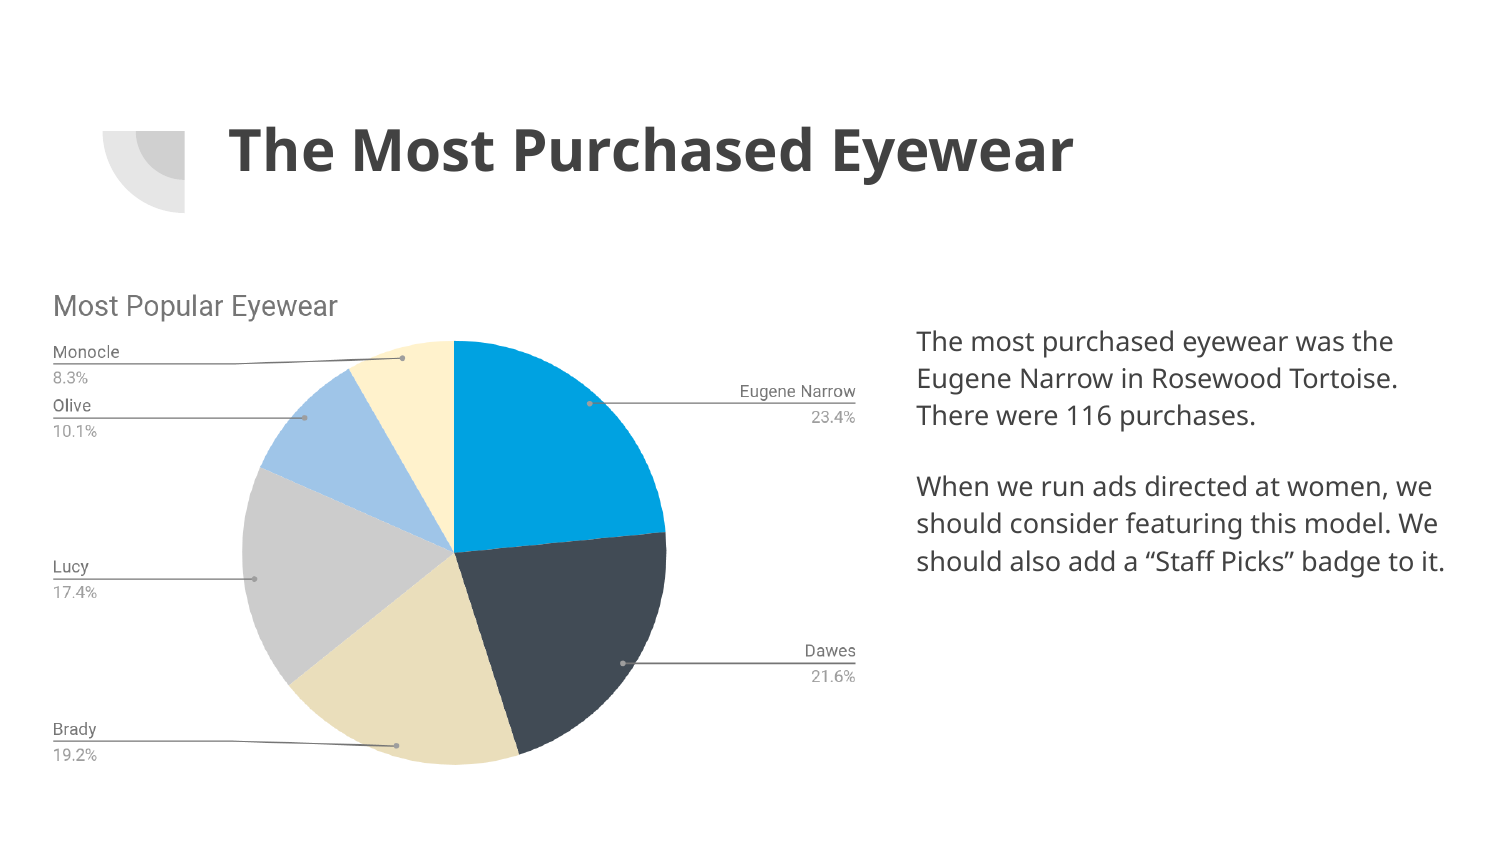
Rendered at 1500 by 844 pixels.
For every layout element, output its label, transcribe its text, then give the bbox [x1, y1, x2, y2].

picture [26, 261, 882, 791]
title The Most Purchased Eyewear [213, 98, 1368, 263]
list The most purchased eyewear was the Eugene Narrow in Rosewood Tortoise. There were 116 purchases. When we run ads directed at women, we should consider featuring this model. We should also add a “Staff Picks” badge to it. [901, 304, 1477, 722]
